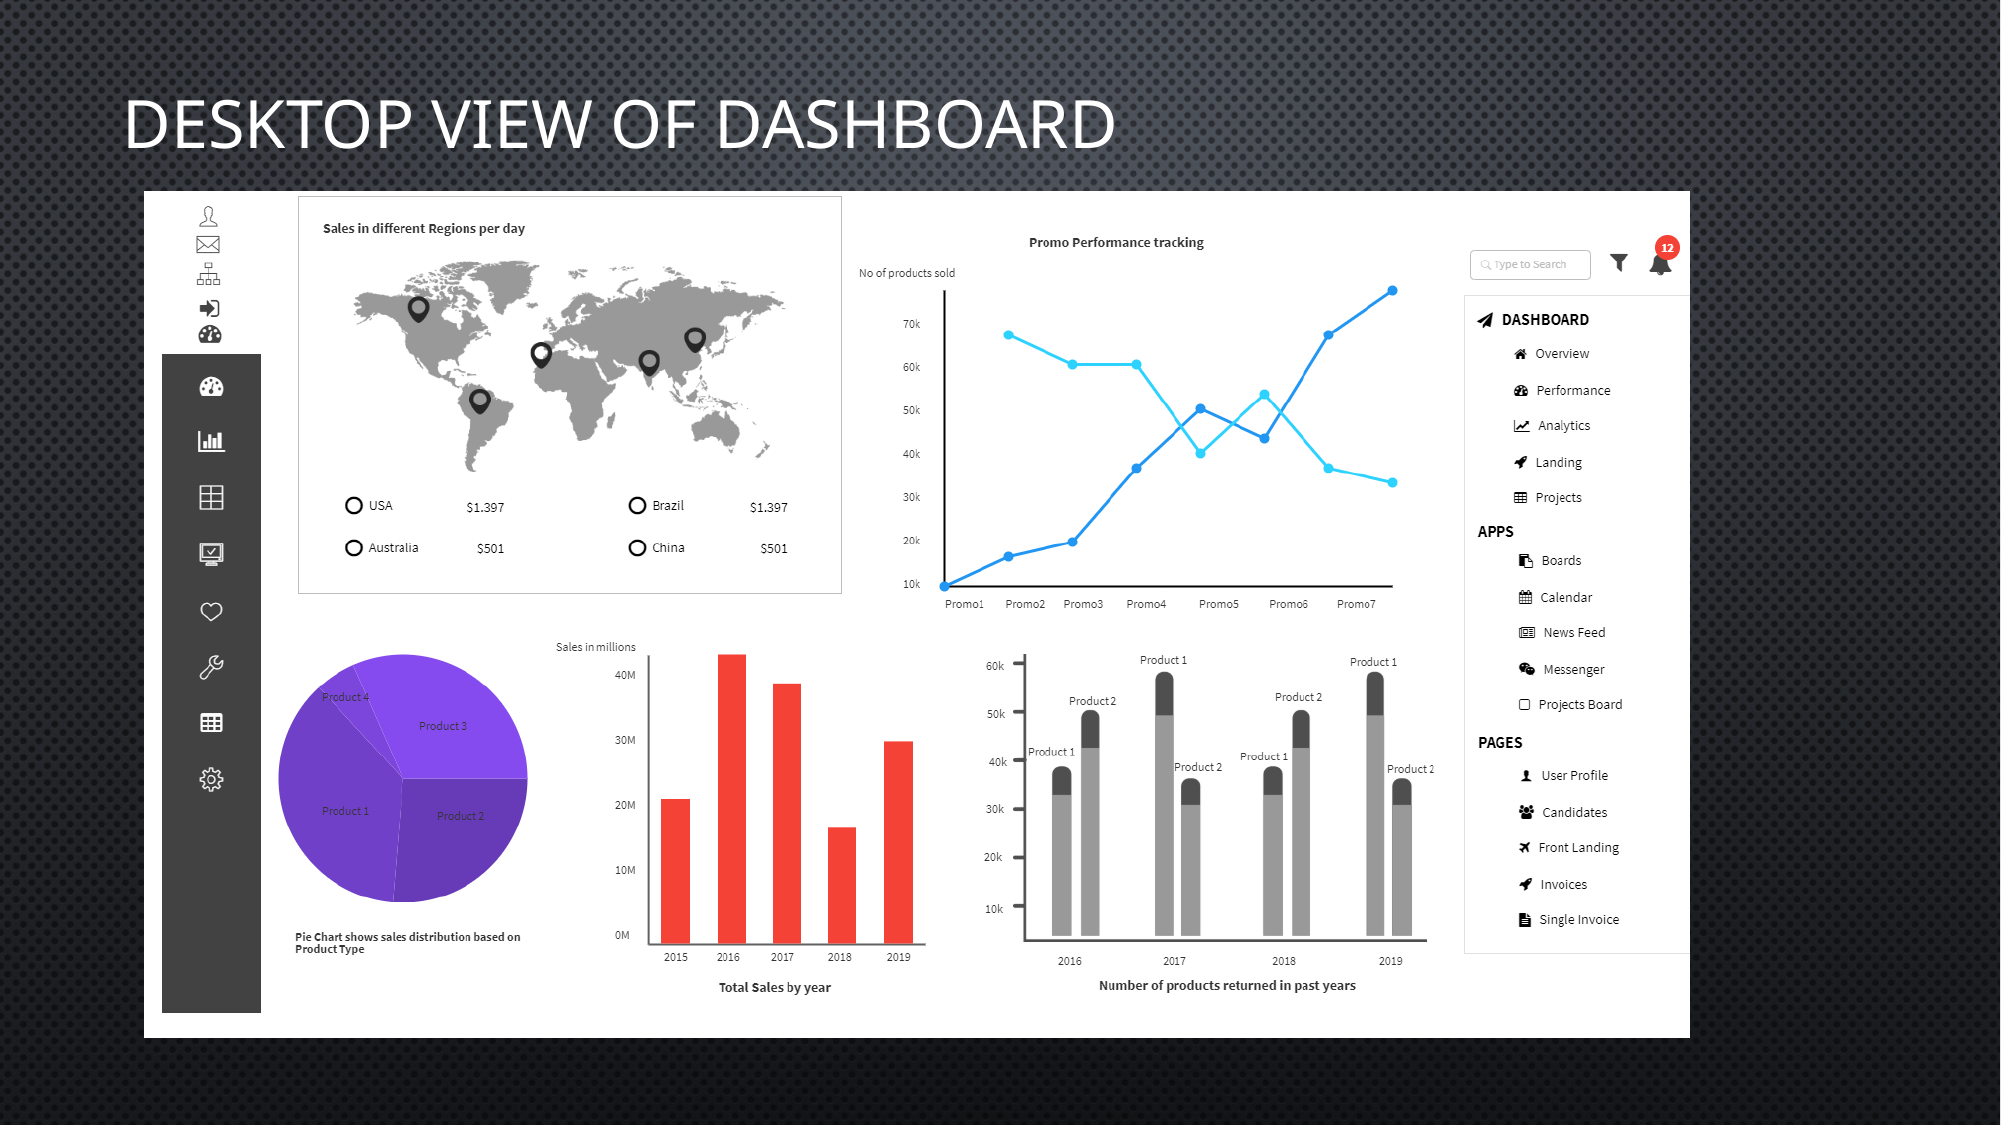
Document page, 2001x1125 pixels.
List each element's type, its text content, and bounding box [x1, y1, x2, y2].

title Desktop view of Dashboard [107, 42, 1382, 200]
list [143, 191, 1690, 1038]
